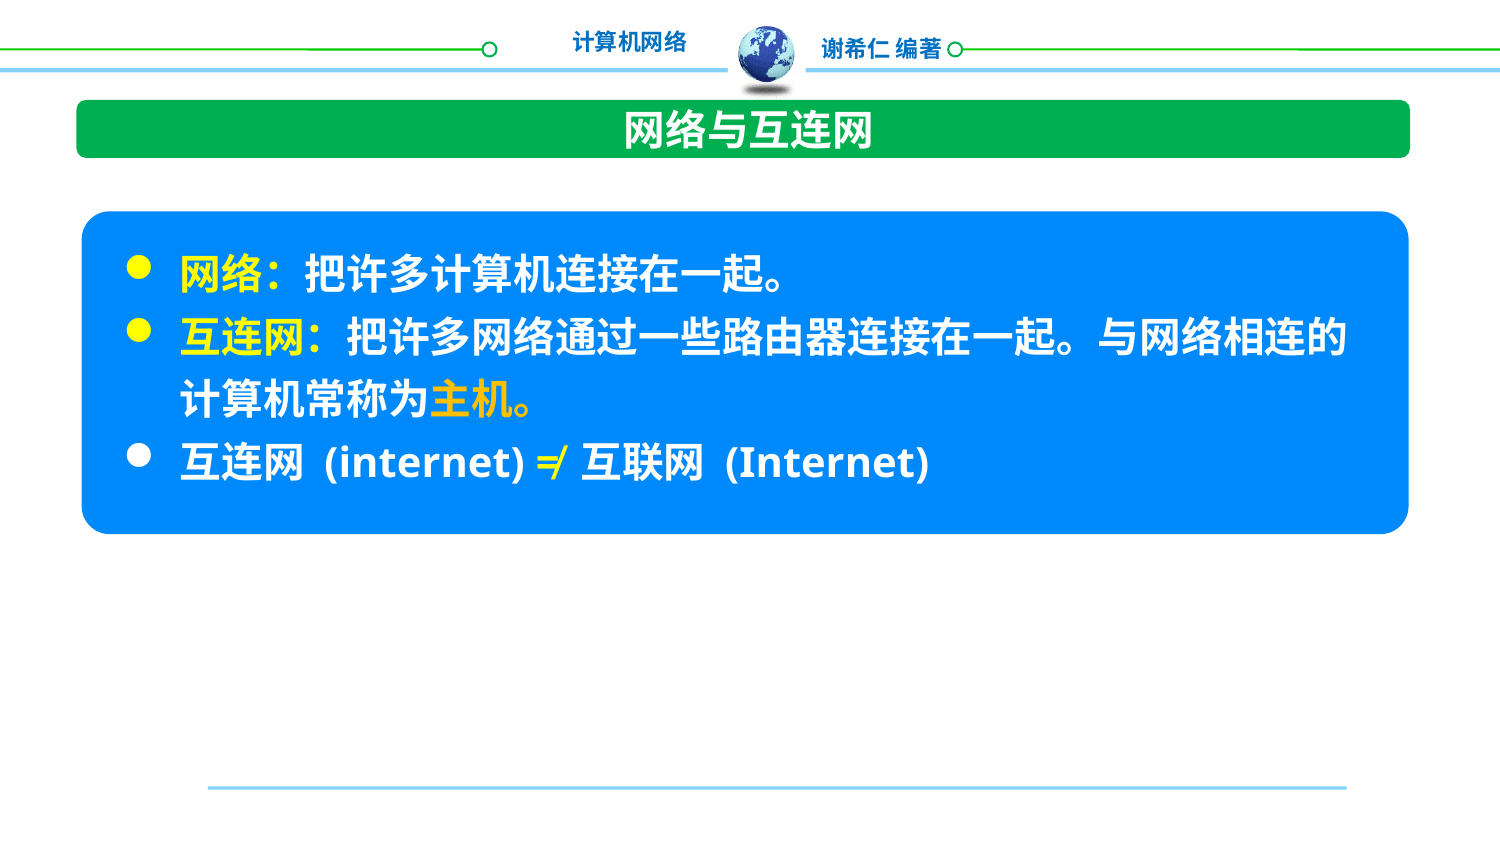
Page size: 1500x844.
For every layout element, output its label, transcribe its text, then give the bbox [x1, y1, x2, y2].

picture [736, 24, 796, 99]
list 网络与互连网 [204, 99, 1293, 158]
text_box 网络：把许多计算机连接在一起。 互连网：把许多网络通过一些路由器连接在一起。与网络相连的计算机常称为主机。 互连网 (internet) ≠ 互联网 (Internet) [108, 228, 1381, 493]
text_box [81, 211, 1409, 535]
